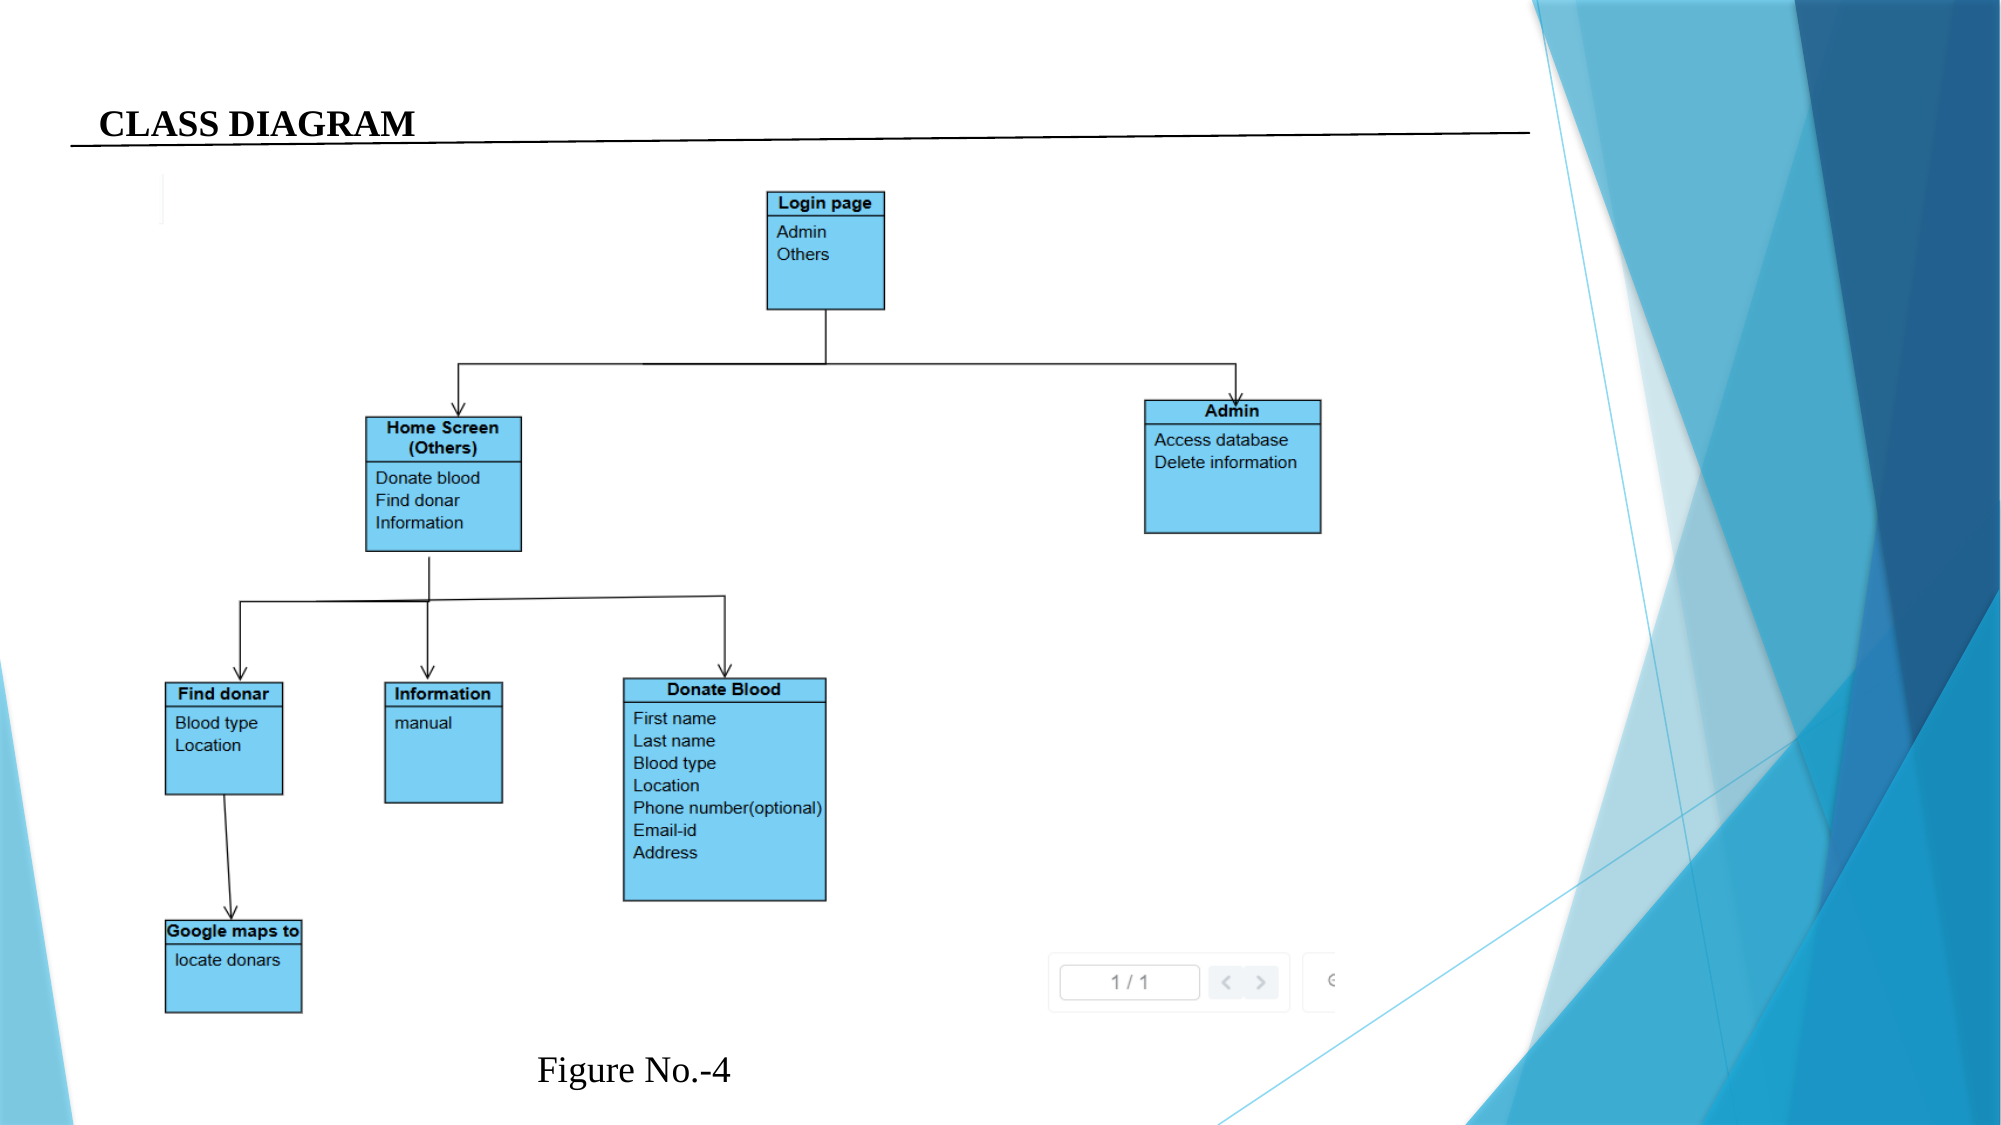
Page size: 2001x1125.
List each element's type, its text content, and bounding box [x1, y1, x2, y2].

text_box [70, 132, 1530, 147]
text_box Figure No.-4 [522, 1037, 746, 1098]
picture [158, 174, 1336, 1016]
text_box CLASS DIAGRAM [83, 91, 431, 131]
